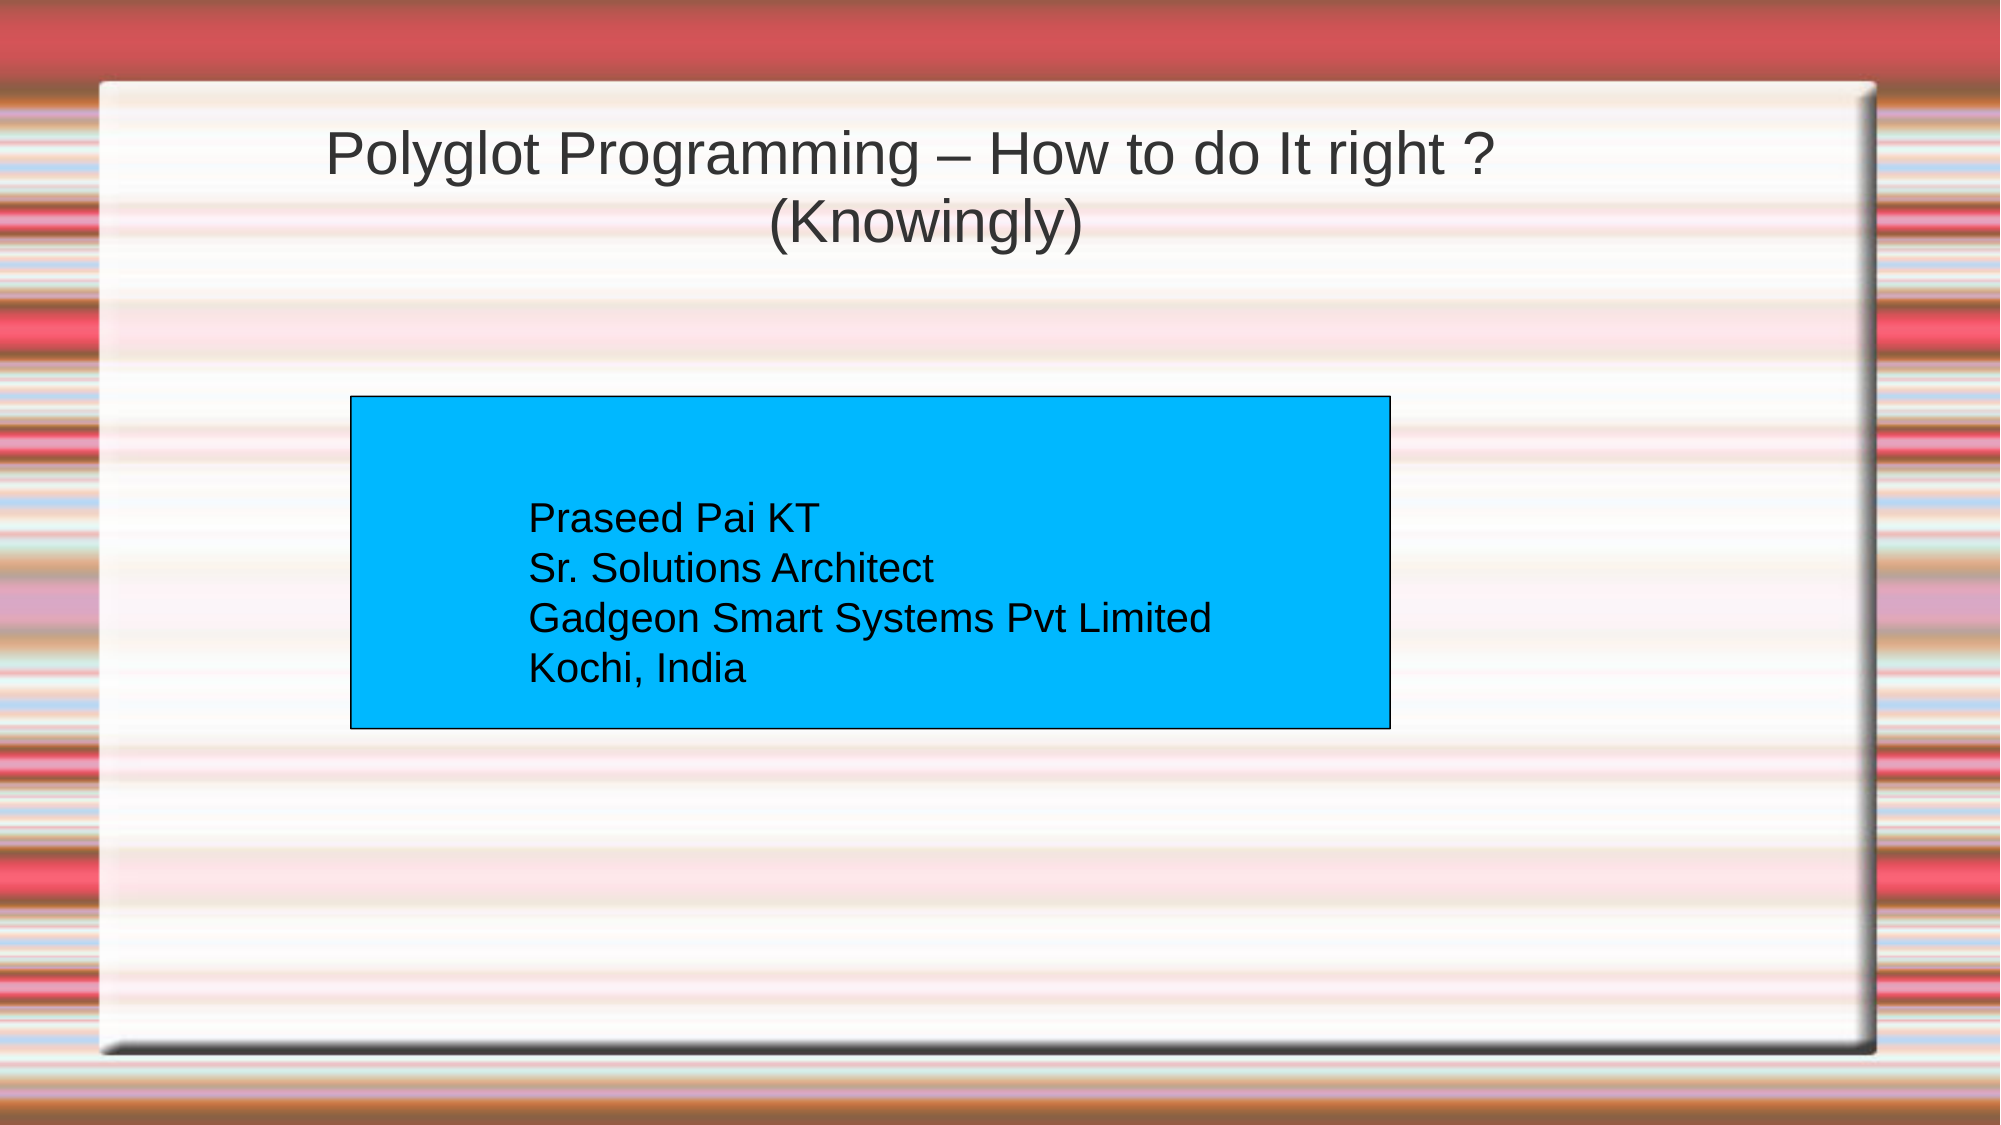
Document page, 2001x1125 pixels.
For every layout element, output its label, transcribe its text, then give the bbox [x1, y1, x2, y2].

list Polyglot Programming – How to do It right ? (Knowingly) [196, 116, 1611, 321]
picture [0, 0, 2000, 1125]
text_box Praseed Pai KT Sr. Solutions Architect Gadgeon Smart Systems Pvt Limited Kochi, India [350, 396, 1391, 729]
